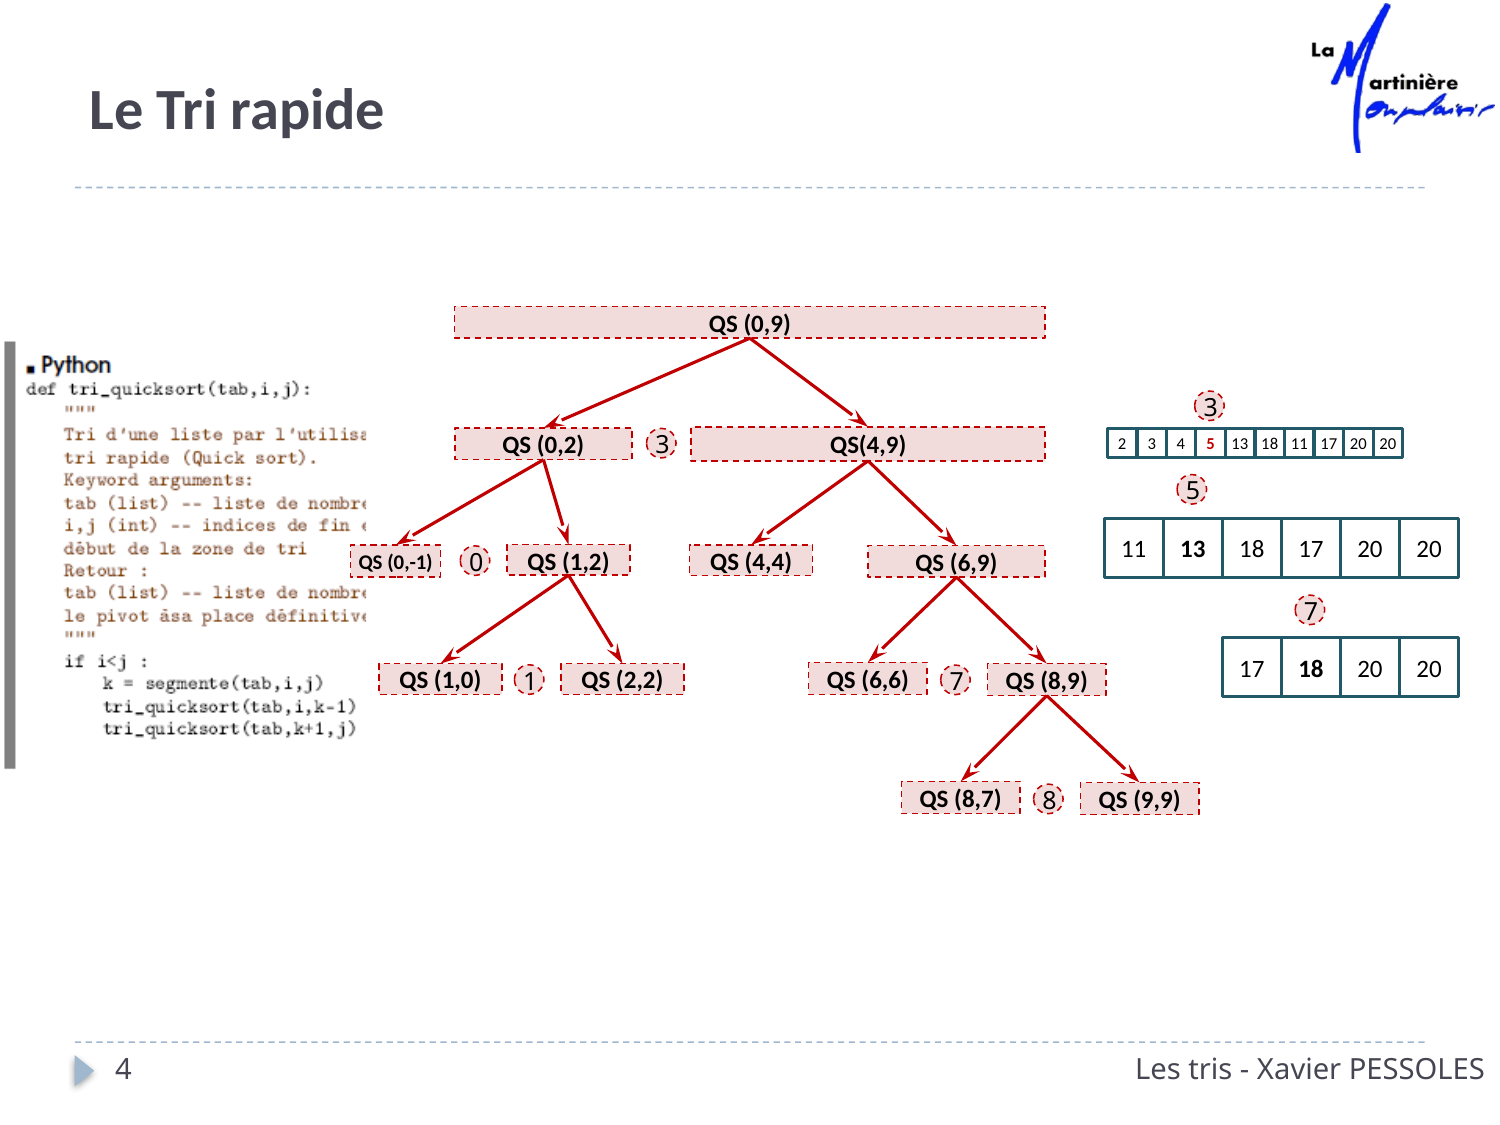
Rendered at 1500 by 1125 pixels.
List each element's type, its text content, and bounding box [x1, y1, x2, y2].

text_box 20 [1374, 428, 1403, 458]
text_box 2 [1107, 428, 1136, 458]
text_box 11 [1284, 428, 1315, 458]
text_box 4 [1166, 428, 1195, 458]
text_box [934, 675, 979, 704]
text_box QS (9,9) [1080, 782, 1199, 815]
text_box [395, 459, 543, 546]
text_box 20 [1400, 637, 1459, 697]
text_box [1188, 383, 1233, 430]
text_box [454, 559, 498, 575]
text_box 5 [1195, 442, 1226, 458]
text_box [1047, 695, 1140, 783]
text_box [543, 338, 749, 429]
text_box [957, 576, 1047, 664]
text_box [1027, 795, 1072, 823]
text_box 3 [1136, 428, 1166, 458]
text_box QS (6,9) [868, 545, 1045, 576]
text_box QS (1,0) [378, 663, 502, 695]
text_box QS (8,7) [901, 781, 1021, 814]
title Le Tri rapide [75, 24, 1058, 188]
text_box 17 [1222, 637, 1282, 697]
text_box QS (1,2) [507, 544, 631, 576]
text_box 11 [1104, 518, 1163, 578]
text_box 20 [1340, 637, 1400, 697]
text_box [568, 575, 623, 664]
text_box QS(4,9) [690, 426, 1046, 461]
text_box 18 [1255, 428, 1284, 458]
text_box 13 [1226, 428, 1255, 458]
text_box QS (8,9) [987, 663, 1106, 695]
text_box QS (0,2) [454, 427, 633, 460]
picture [0, 334, 367, 791]
text_box QS (2,2) [561, 663, 685, 695]
footer Les tris - Xavier PESSOLES [426, 1042, 1500, 1103]
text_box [749, 338, 869, 428]
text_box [640, 440, 685, 467]
text_box 18 [1282, 637, 1340, 697]
text_box 17 [1282, 518, 1340, 578]
slide_number 4 [100, 1042, 426, 1103]
text_box 20 [1343, 428, 1374, 458]
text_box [869, 460, 957, 546]
text_box QS (4,4) [689, 544, 813, 576]
picture [1310, 3, 1495, 153]
text_box 17 [1315, 428, 1343, 458]
text_box QS (6,6) [808, 662, 928, 695]
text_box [867, 576, 957, 663]
text_box QS (0,9) [454, 306, 1046, 339]
text_box 13 [1163, 518, 1222, 578]
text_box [1171, 467, 1215, 513]
text_box 20 [1340, 518, 1400, 578]
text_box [440, 575, 568, 664]
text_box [1289, 587, 1333, 634]
text_box 20 [1400, 518, 1459, 578]
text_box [508, 677, 553, 704]
text_box QS (0,-1) [372, 545, 441, 578]
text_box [960, 695, 1047, 782]
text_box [543, 459, 569, 545]
text_box 18 [1222, 518, 1282, 578]
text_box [750, 460, 869, 546]
